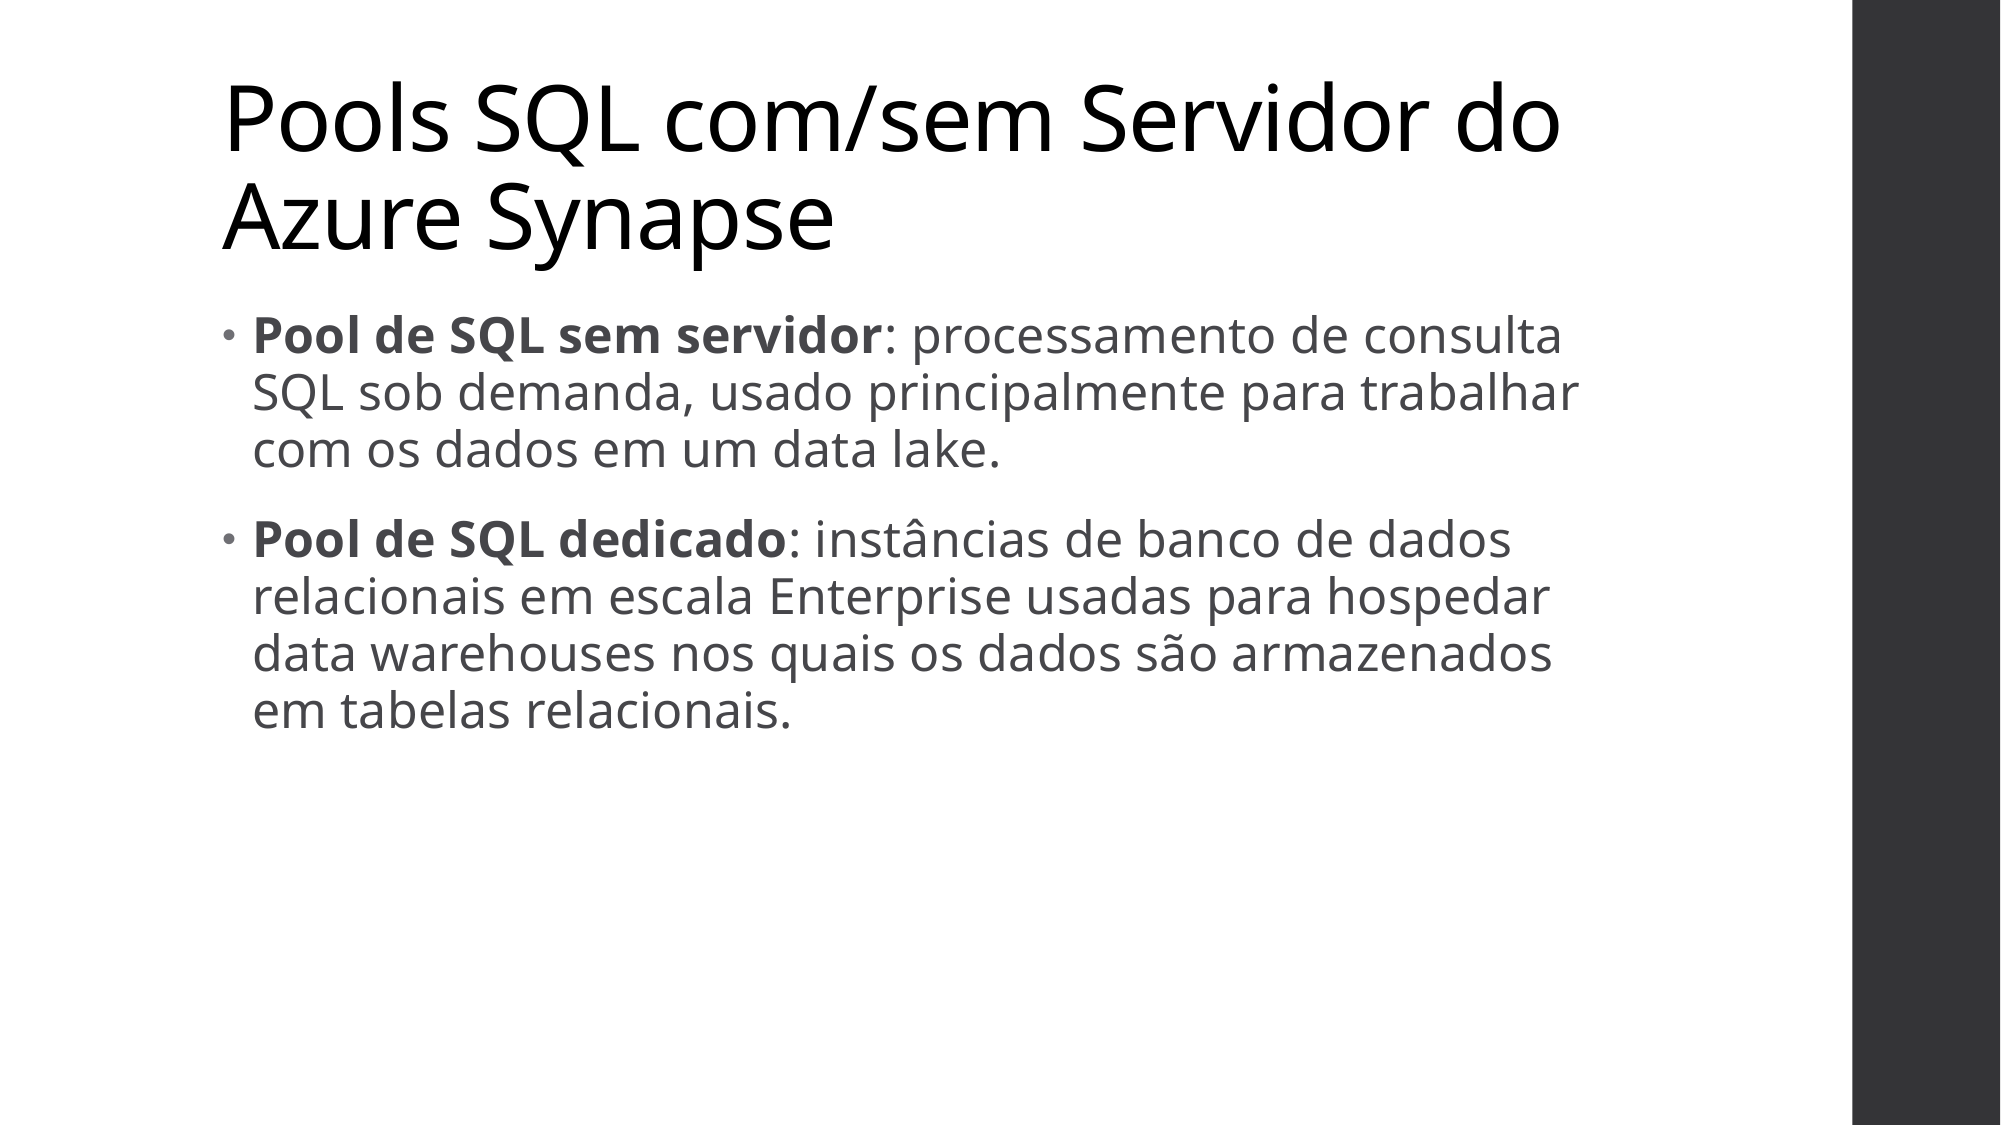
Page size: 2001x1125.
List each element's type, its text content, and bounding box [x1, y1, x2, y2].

title Pools SQL com/sem Servidor do Azure Synapse [206, 60, 1797, 278]
list Pool de SQL sem servidor: processamento de consulta SQL sob demanda, usado principalmente para trabalhar com os dados em um data lake. Pool de SQL dedicado: instâncias de banco de dados relacionais em escala Enterprise usadas para hospedar data warehouses nos quais os dados são armazenados em tabelas relacionais. [206, 299, 1617, 1014]
